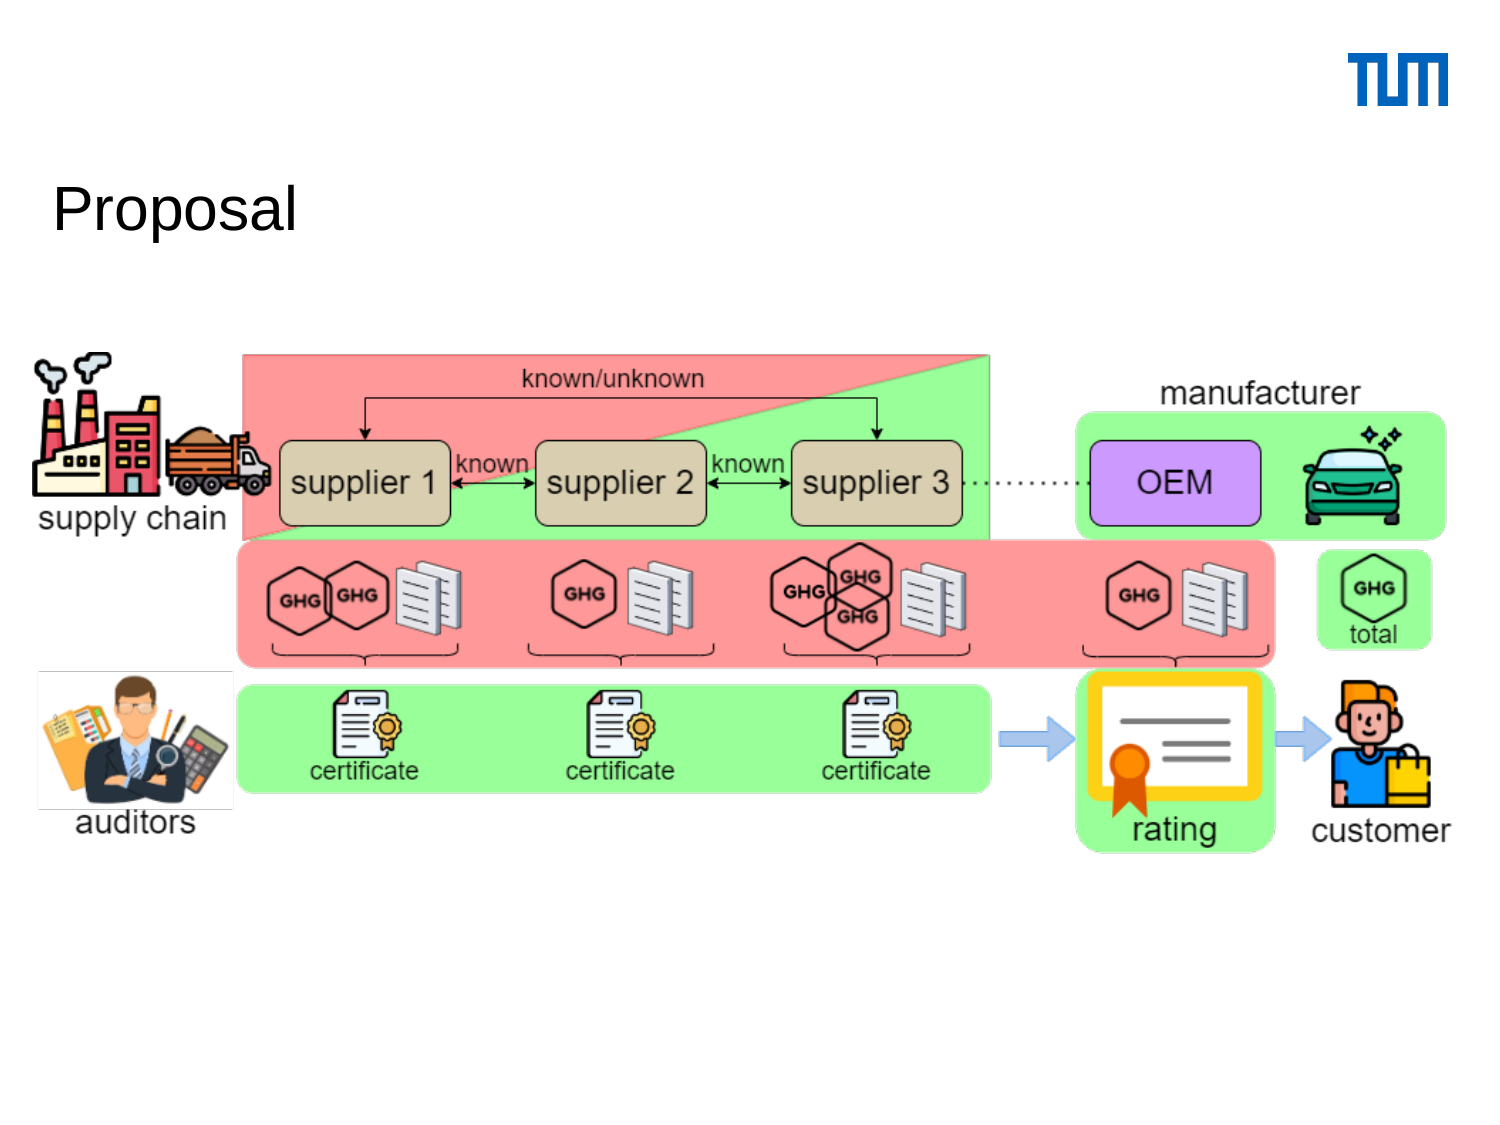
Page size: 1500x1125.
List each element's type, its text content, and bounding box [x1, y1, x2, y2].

picture [1348, 53, 1448, 106]
title Proposal [52, 163, 1449, 245]
picture [32, 351, 1475, 856]
